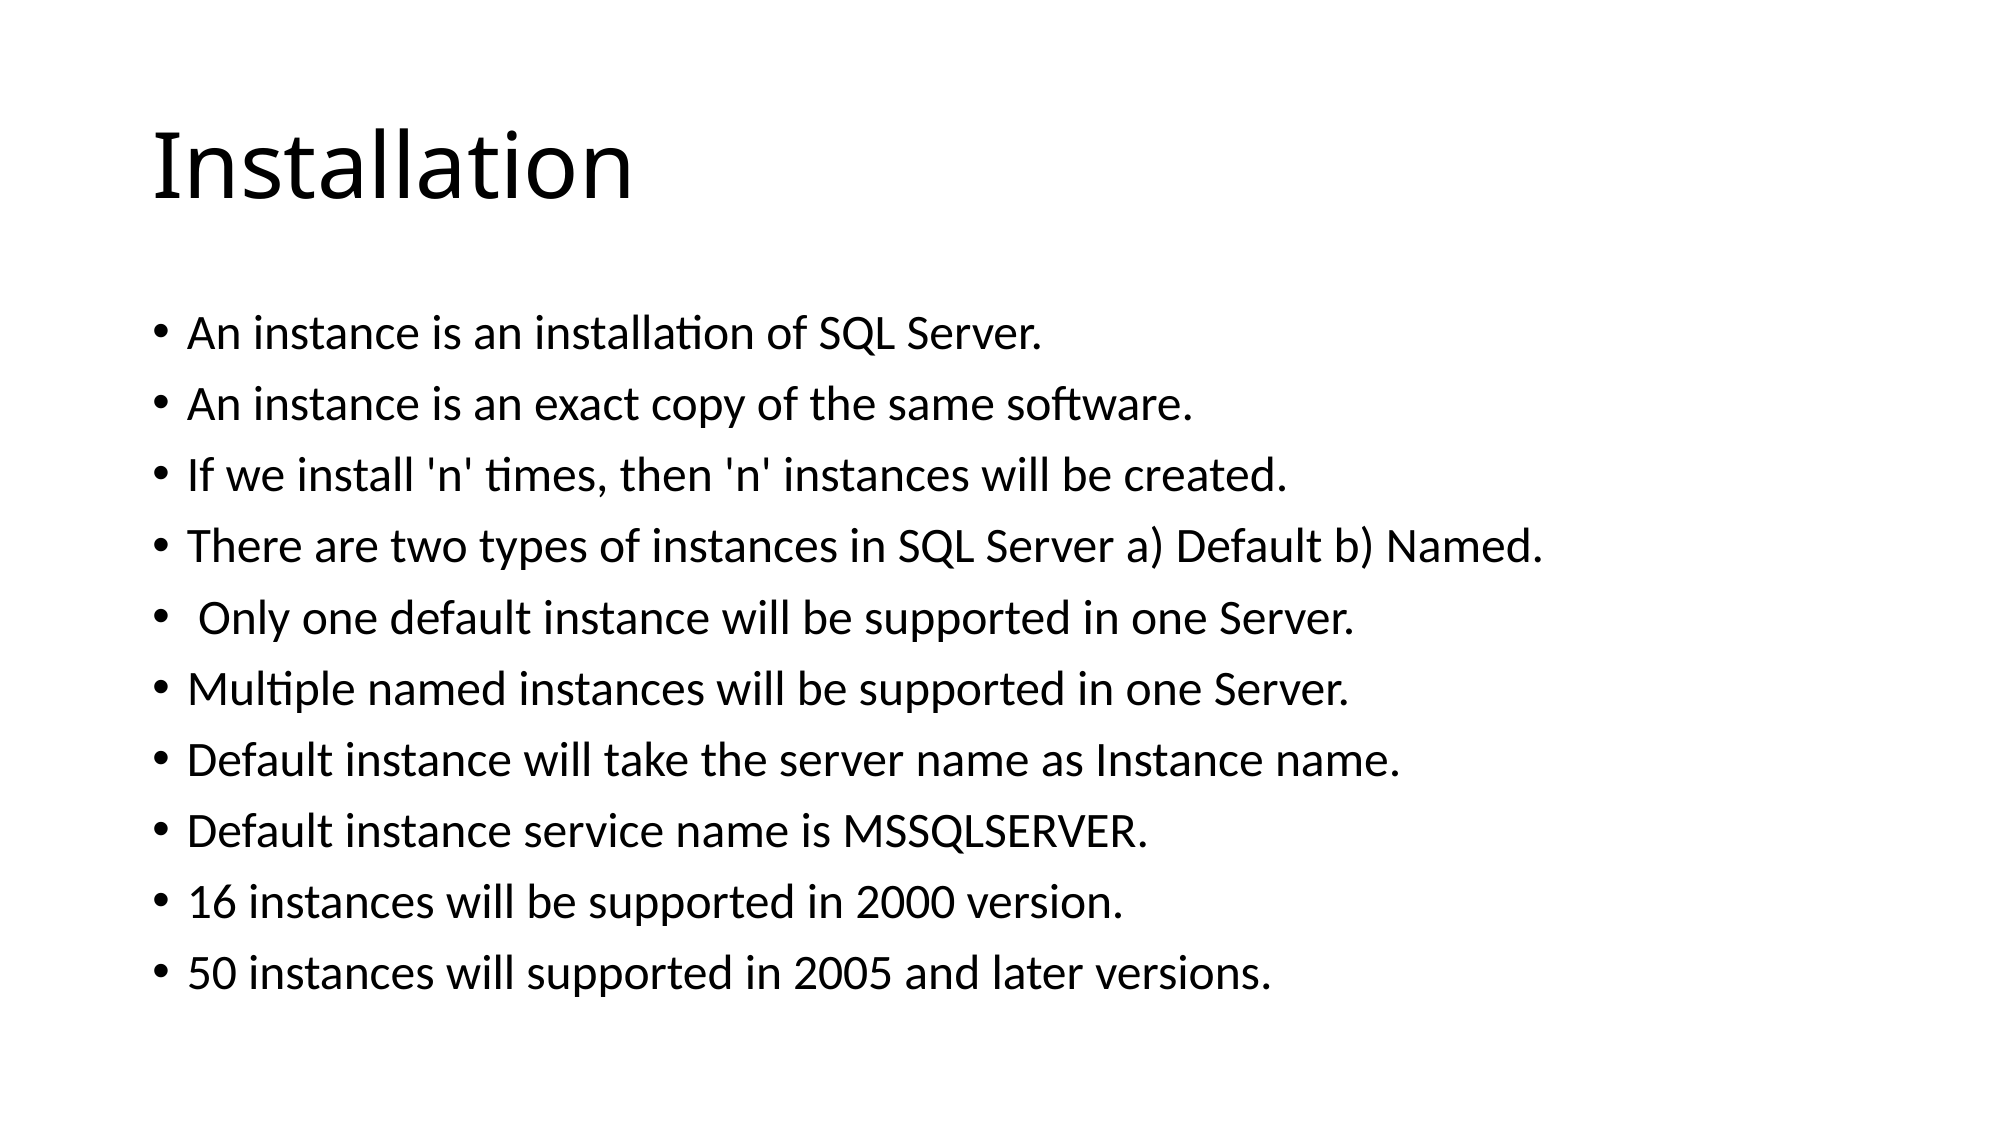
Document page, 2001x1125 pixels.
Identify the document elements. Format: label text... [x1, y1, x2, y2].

title Installation [137, 59, 1863, 278]
list An instance is an installation of SQL Server. An instance is an exact copy of the same software. If we install 'n' times, then 'n' instances will be created. There are two types of instances in SQL Server a) Default b) Named. Only one default instance will be supported in one Server. Multiple named instances will be supported in one Server. Default instance will take the server name as Instance name. Default instance service name is MSSQLSERVER. 16 instances will be supported in 2000 version. 50 instances will supported in 2005 and later versions. [137, 299, 1863, 1014]
